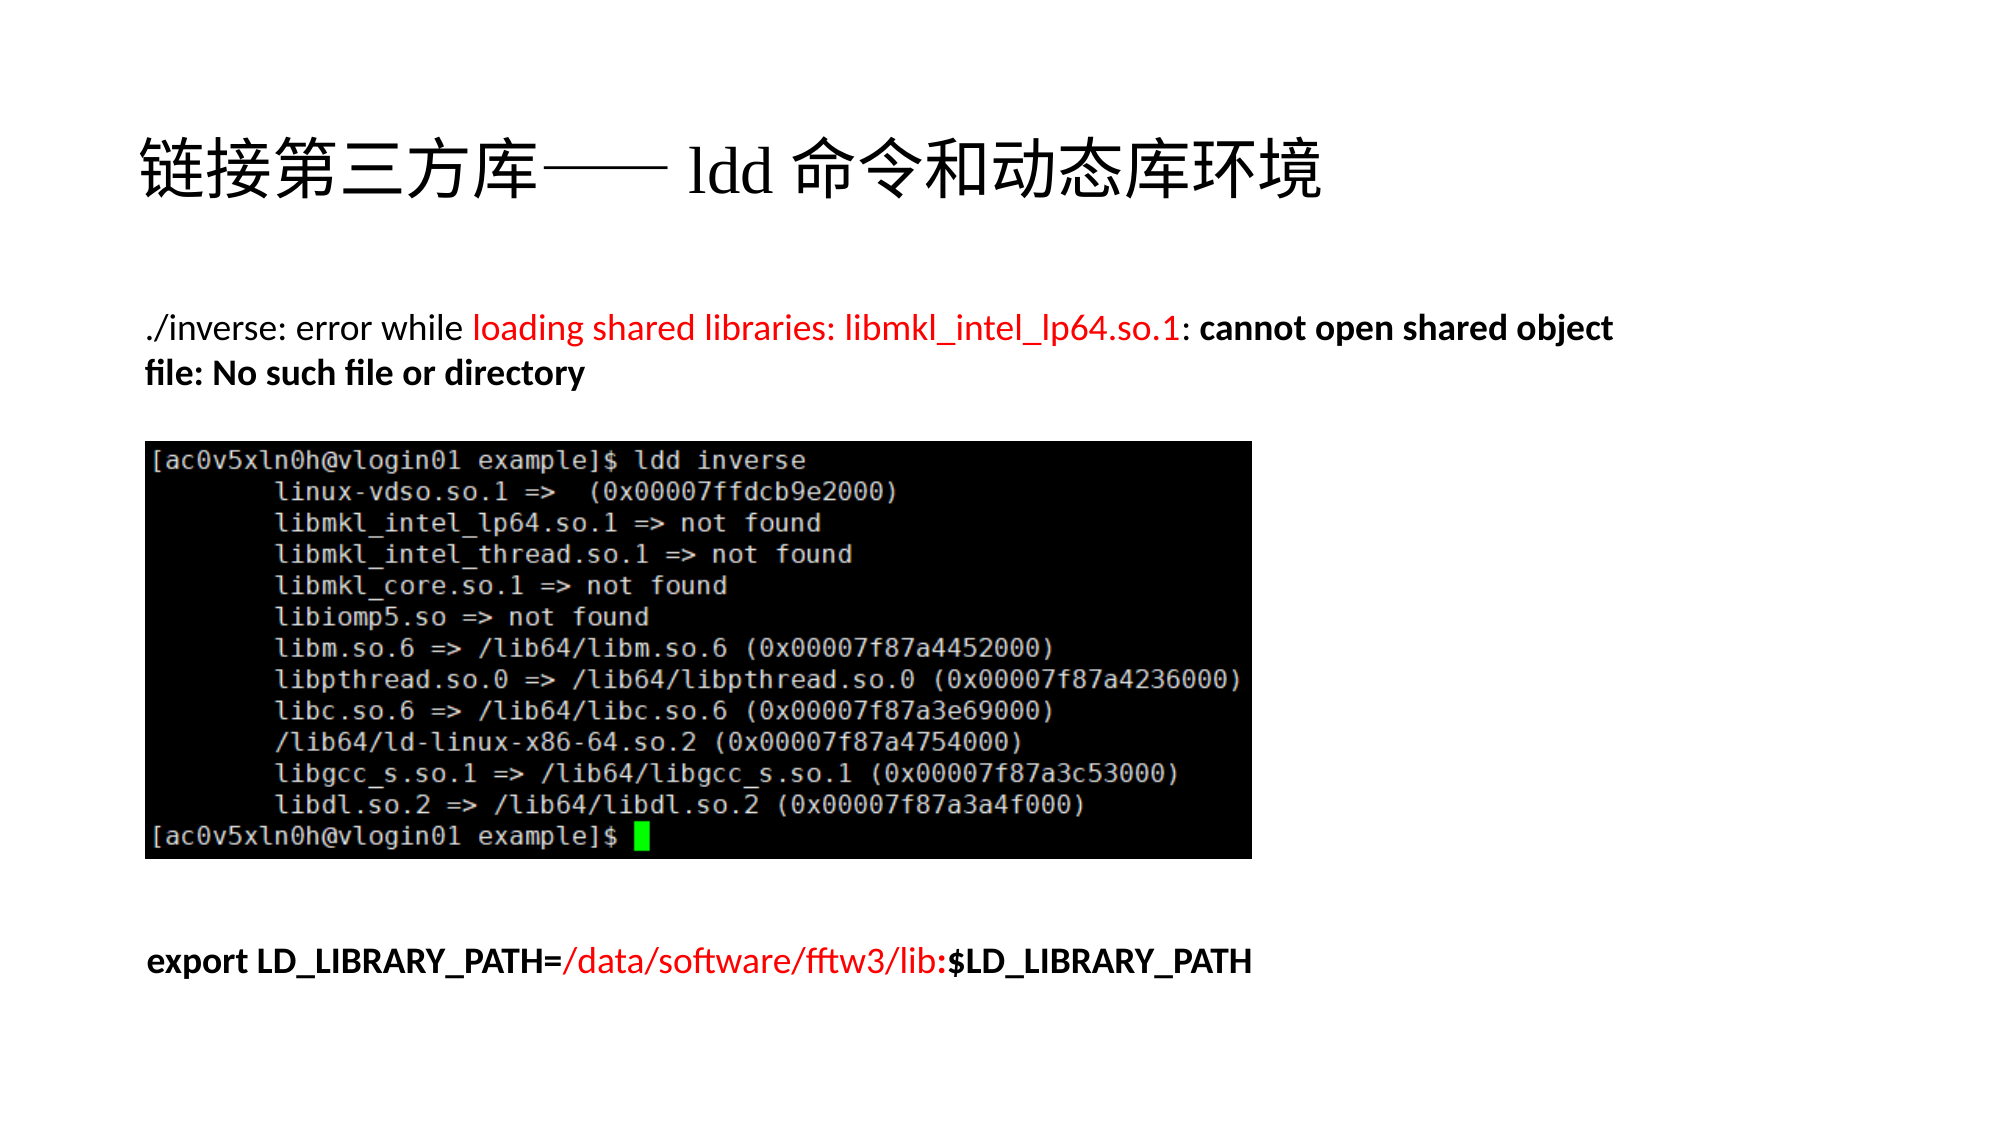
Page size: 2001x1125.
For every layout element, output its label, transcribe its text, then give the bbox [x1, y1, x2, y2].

text_box 链接第三方库——ldd命令和动态库环境 [124, 62, 1849, 281]
text_box ./inverse: error while loading shared libraries: libmkl_intel_lp64.so.1: cannot open shared object file: No such file or directory [130, 295, 1672, 401]
picture [144, 441, 1253, 860]
text_box export LD_LIBRARY_PATH=/data/software/fftw3/lib:$LD_LIBRARY_PATH [131, 928, 1660, 988]
